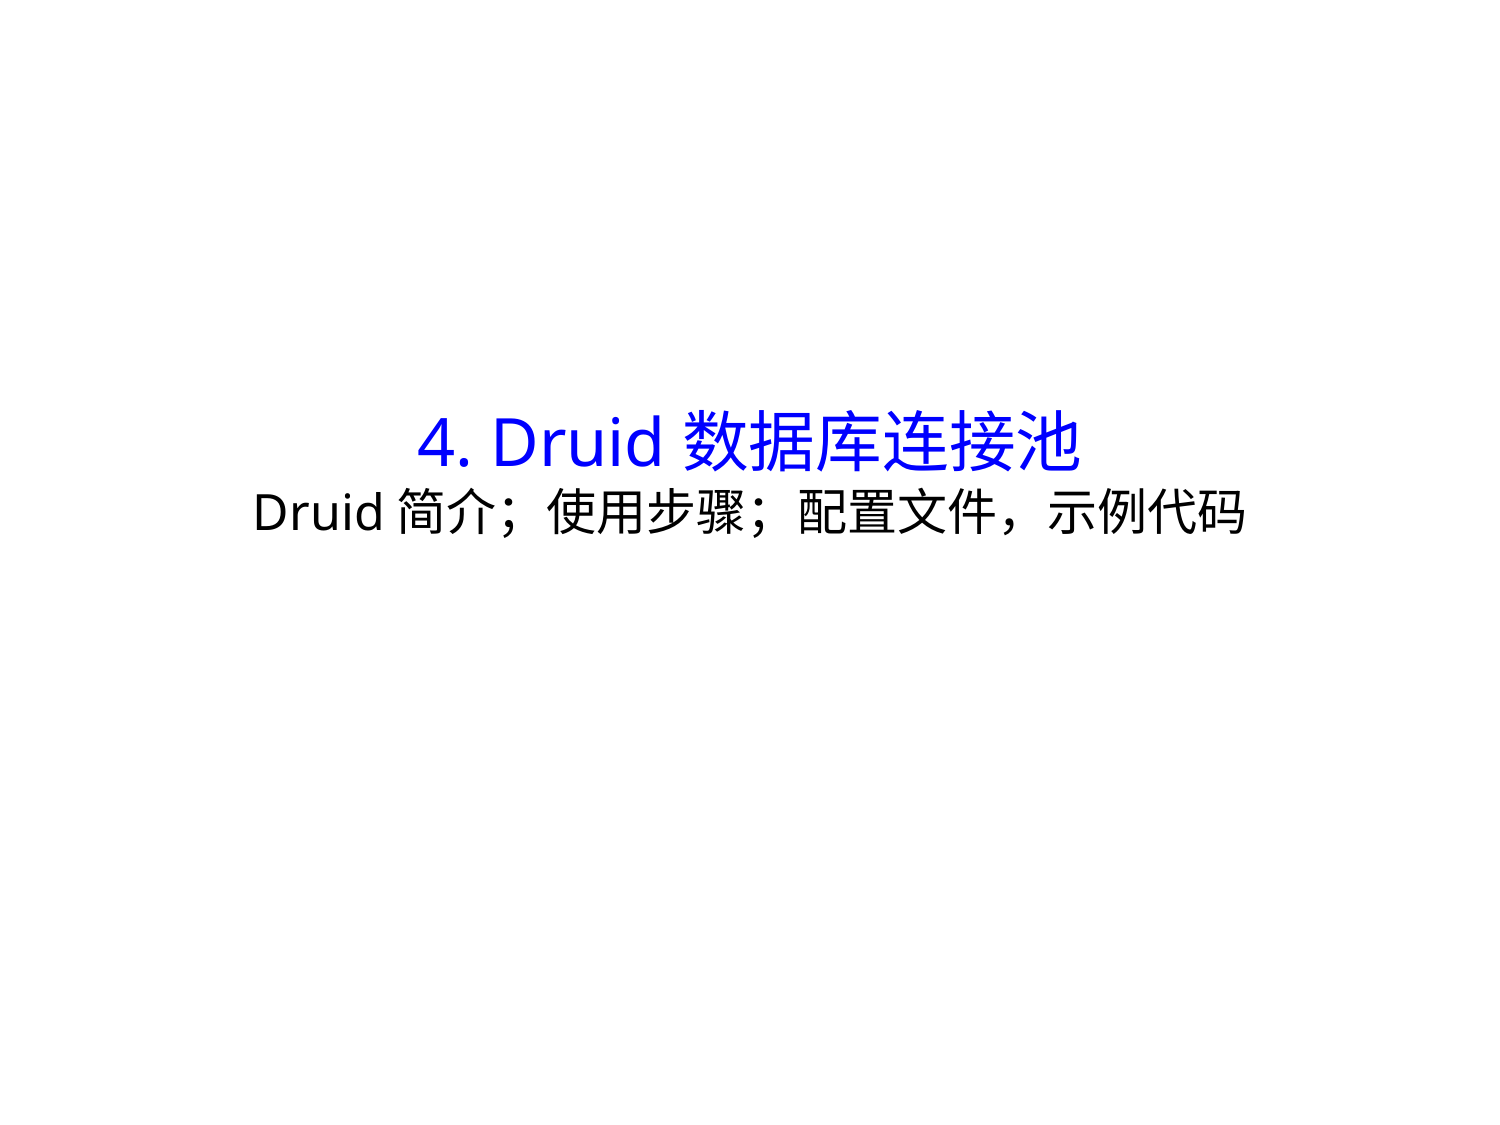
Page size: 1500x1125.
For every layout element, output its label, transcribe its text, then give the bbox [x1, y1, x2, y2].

title 4. Druid数据库连接池 Druid简介；使用步骤；配置文件，示例代码 [112, 349, 1388, 591]
